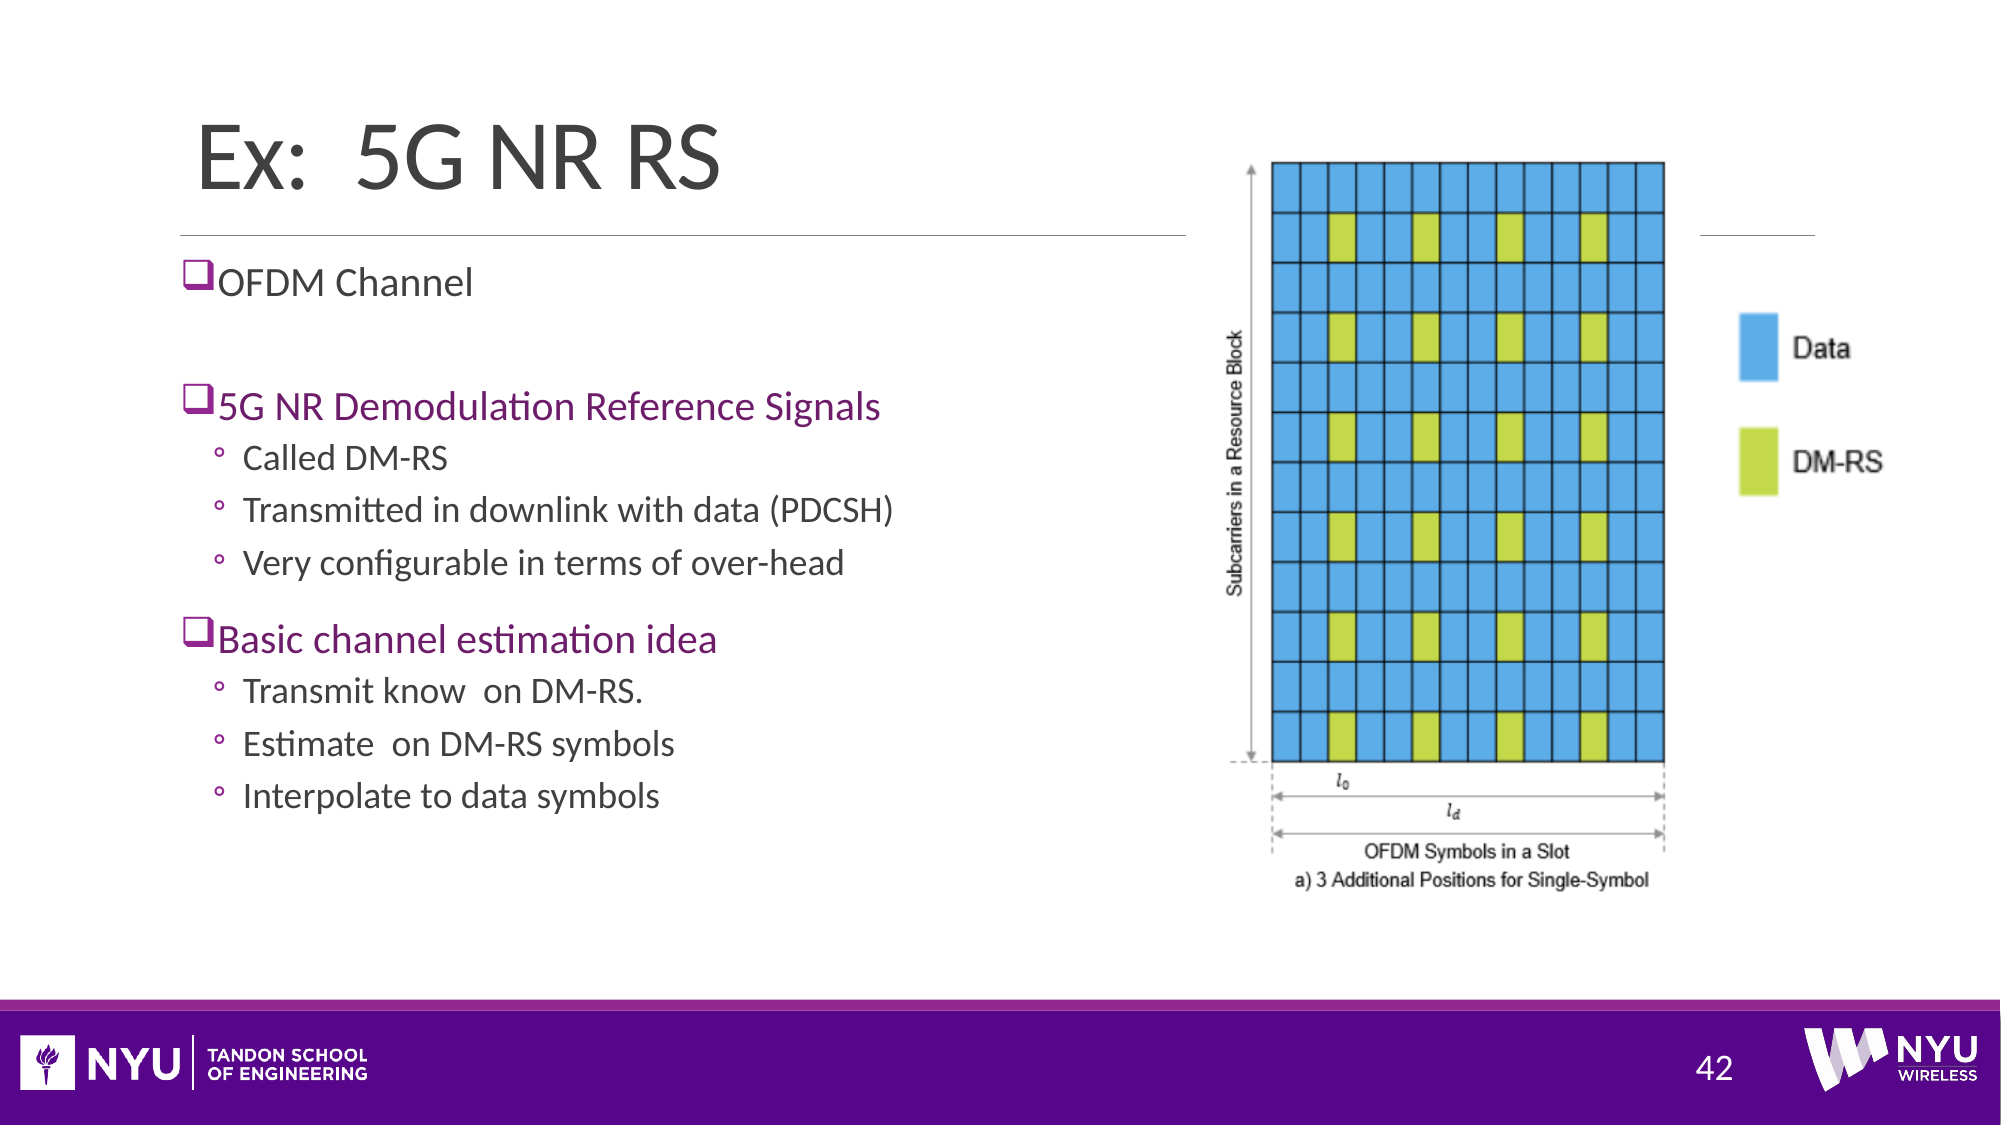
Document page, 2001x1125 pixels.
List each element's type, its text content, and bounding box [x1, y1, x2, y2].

slide_number 42 [1533, 1035, 1749, 1096]
title Ex: 5G NR RS [180, 47, 1830, 218]
picture [1727, 277, 1932, 563]
picture [1186, 131, 1701, 900]
